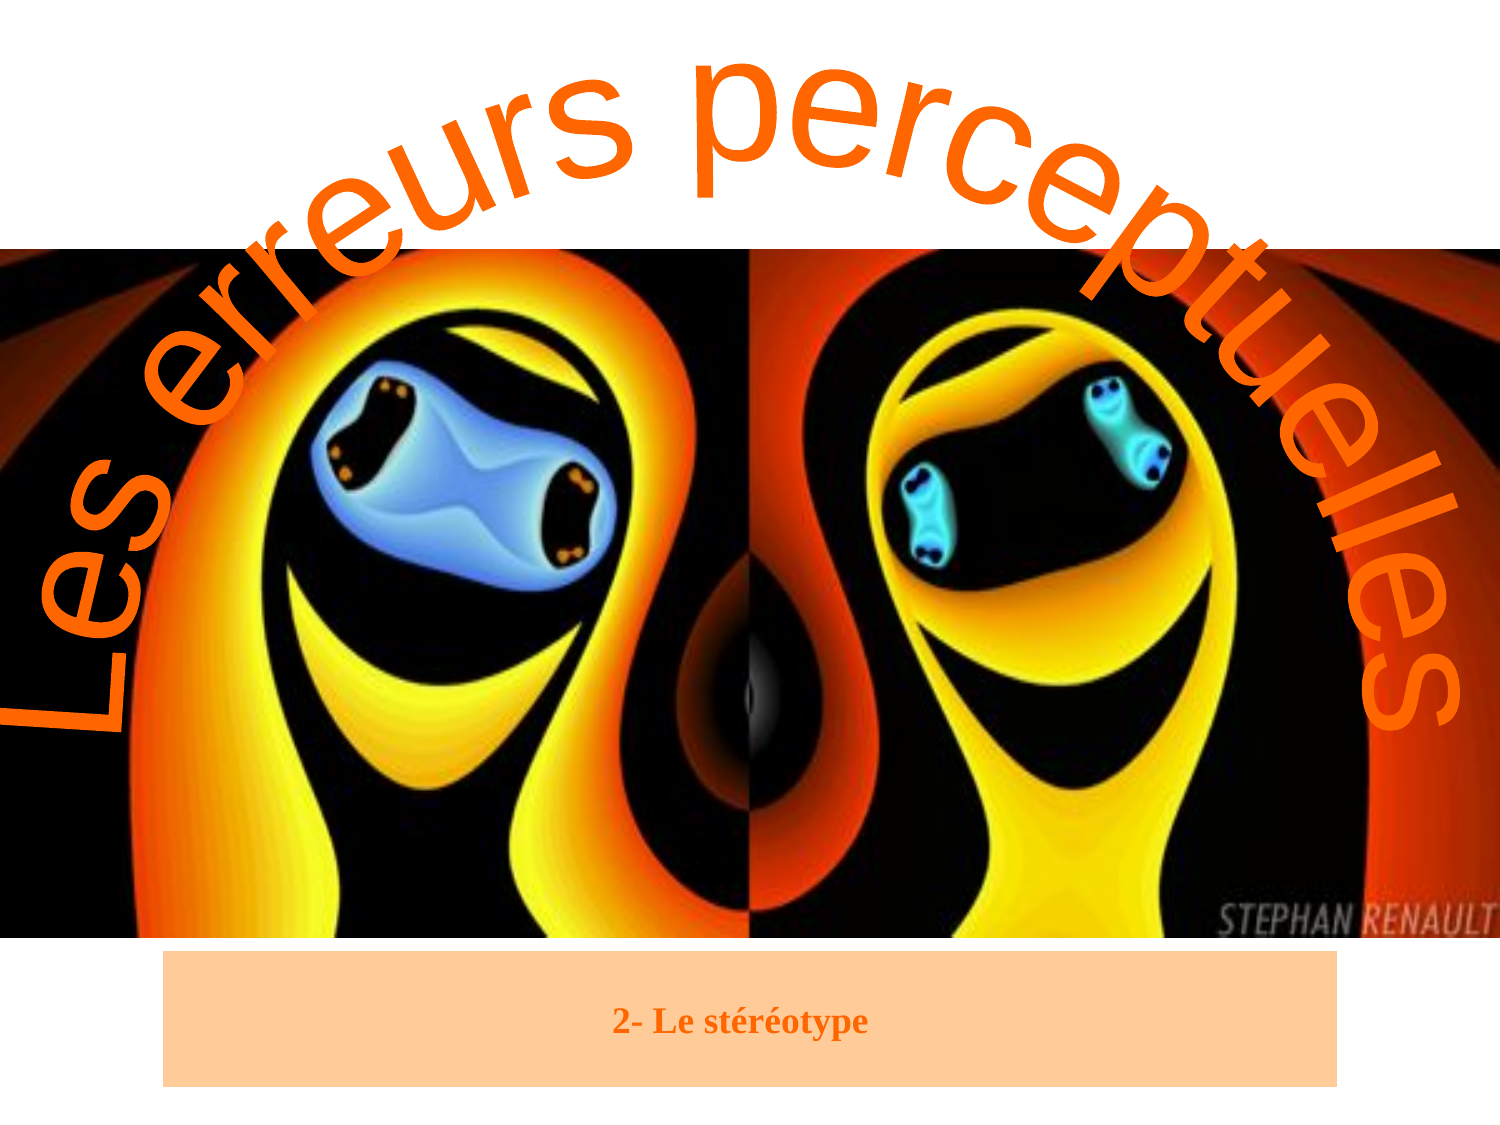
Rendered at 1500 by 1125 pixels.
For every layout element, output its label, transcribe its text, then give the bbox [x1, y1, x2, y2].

text_box 2- Le stéréotype [162, 949, 1338, 1088]
picture [0, 249, 1500, 938]
